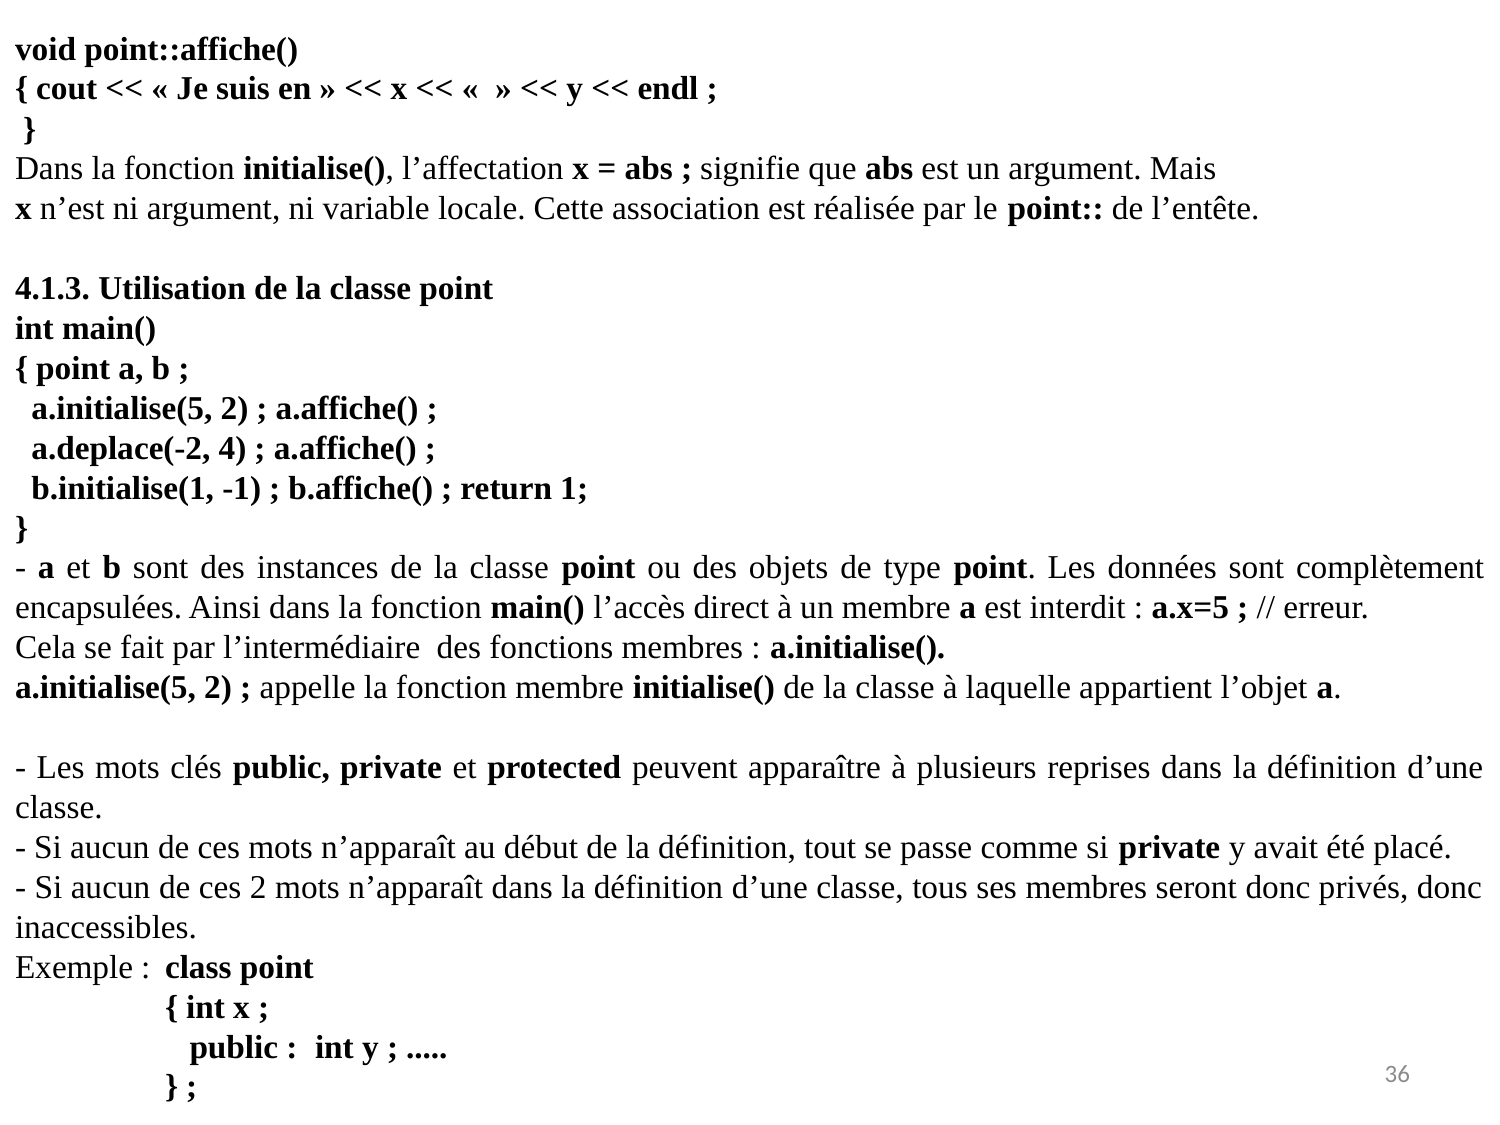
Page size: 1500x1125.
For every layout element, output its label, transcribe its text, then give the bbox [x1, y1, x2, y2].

text_box void point::affiche() { cout << « Je suis en » << x << « » << y << endl ; } Dans la fonction initialise(), l’affectation x = abs ; signifie que abs est un argument. Mais x n’est ni argument, ni variable locale. Cette association est réalisée par le point:: de l’entête. 4.1.3. Utilisation de la classe point int main() { point a, b ; a.initialise(5, 2) ; a.affiche() ; a.deplace(-2, 4) ; a.affiche() ; b.initialise(1, -1) ; b.affiche() ; return 1; } - a et b sont des instances de la classe point ou des objets de type point. Les données sont complètement encapsulées. Ainsi dans la fonction main() l’accès direct à un membre a est interdit : a.x=5 ; // erreur. Cela se fait par l’intermédiaire des fonctions membres : a.initialise(). a.initialise(5, 2) ; appelle la fonction membre initialise() de la classe à laquelle appartient l’objet a. - Les mots clés public, private et protected peuvent apparaître à plusieurs reprises dans la définition d’une classe. - Si aucun de ces mots n’apparaît au début de la définition, tout se passe comme si private y avait été placé. - Si aucun de ces 2 mots n’apparaît dans la définition d’une classe, tous ses membres seront donc privés, donc inaccessibles. Exemple : class point { int x ; public : int y ; ..... } ; [0, 19, 1500, 1113]
